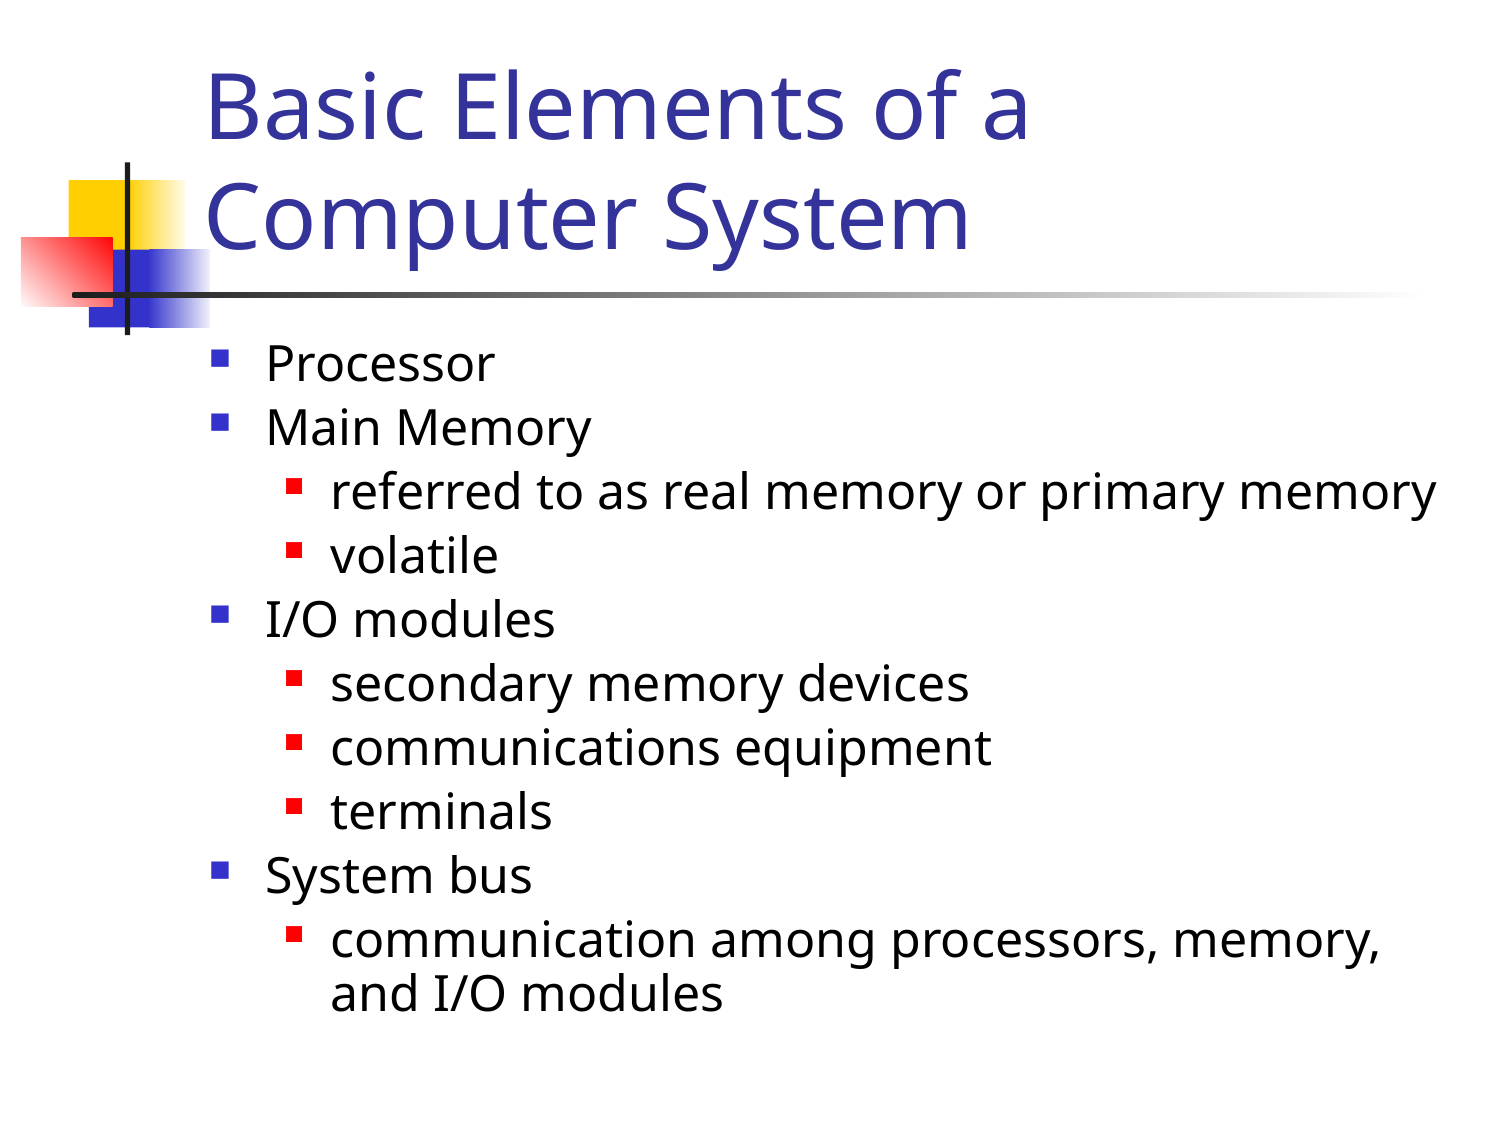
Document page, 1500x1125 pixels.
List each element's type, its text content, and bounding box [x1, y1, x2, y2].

title Basic Elements of a Computer System [188, 35, 1468, 275]
list Processor Main Memory referred to as real memory or primary memory volatile I/O modules secondary memory devices communications equipment terminals System bus communication among processors, memory, and I/O modules [193, 331, 1469, 1006]
